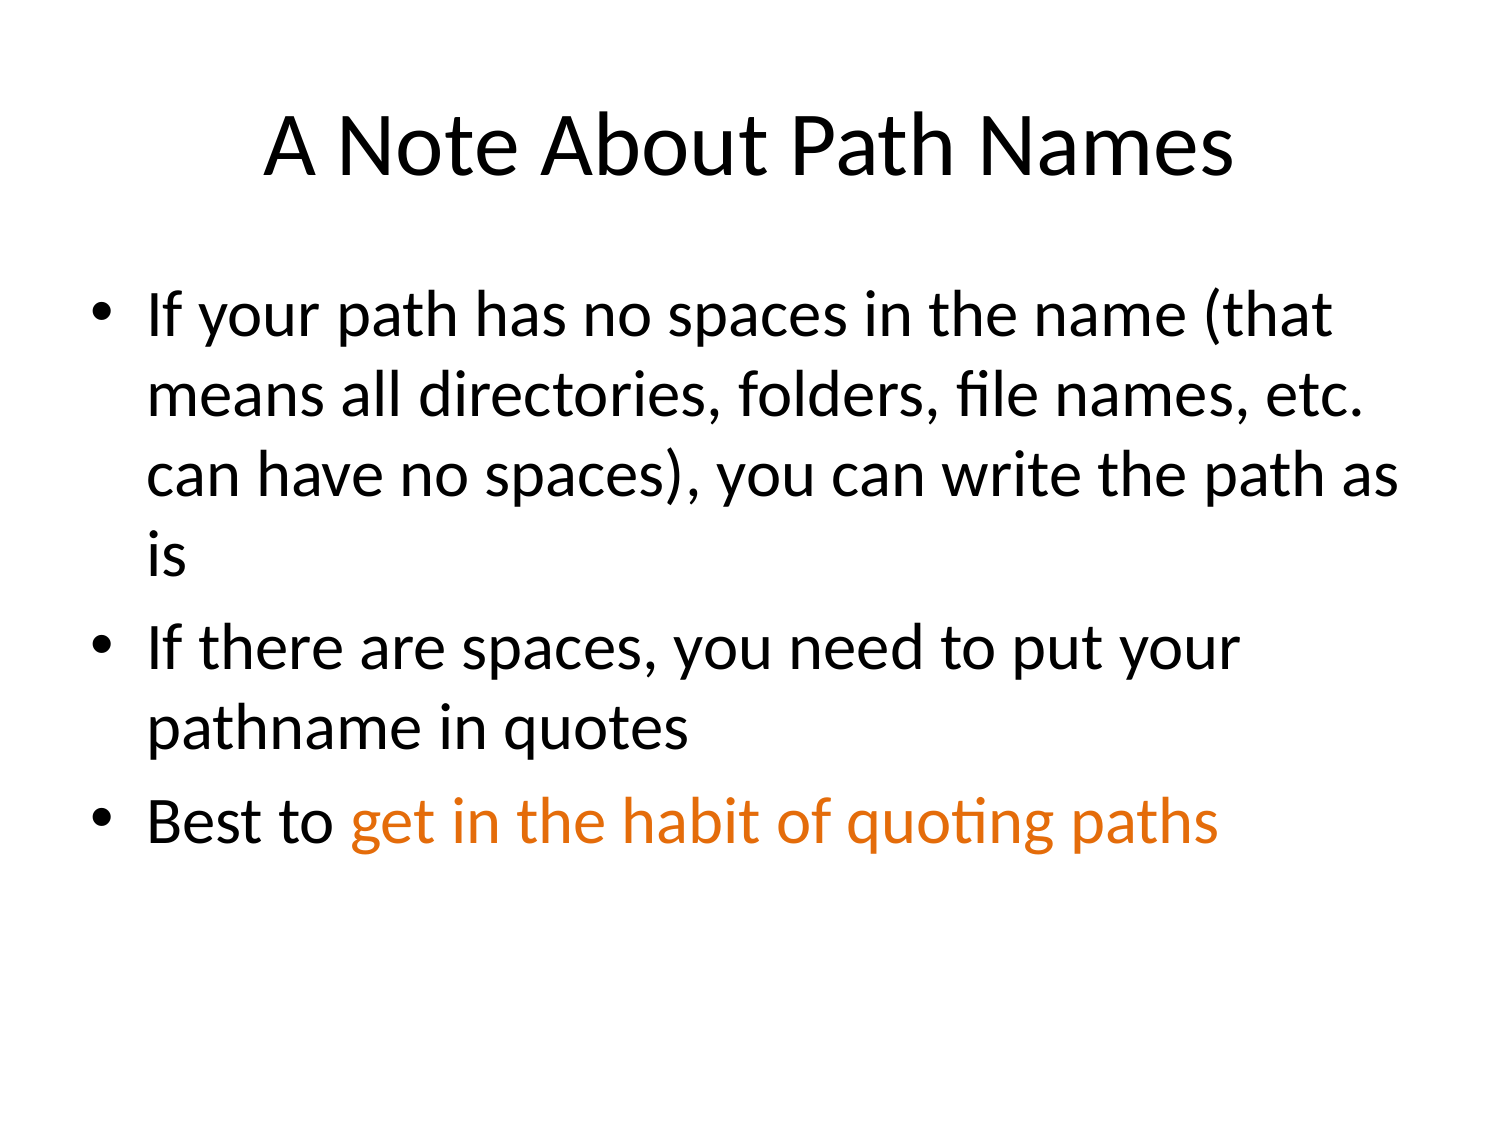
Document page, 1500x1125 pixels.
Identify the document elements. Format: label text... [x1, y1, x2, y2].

title A Note About Path Names [75, 45, 1425, 233]
list If your path has no spaces in the name (that means all directories, folders, file names, etc. can have no spaces), you can write the path as is If there are spaces, you need to put your pathname in quotes Best to get in the habit of quoting paths [75, 262, 1425, 1005]
